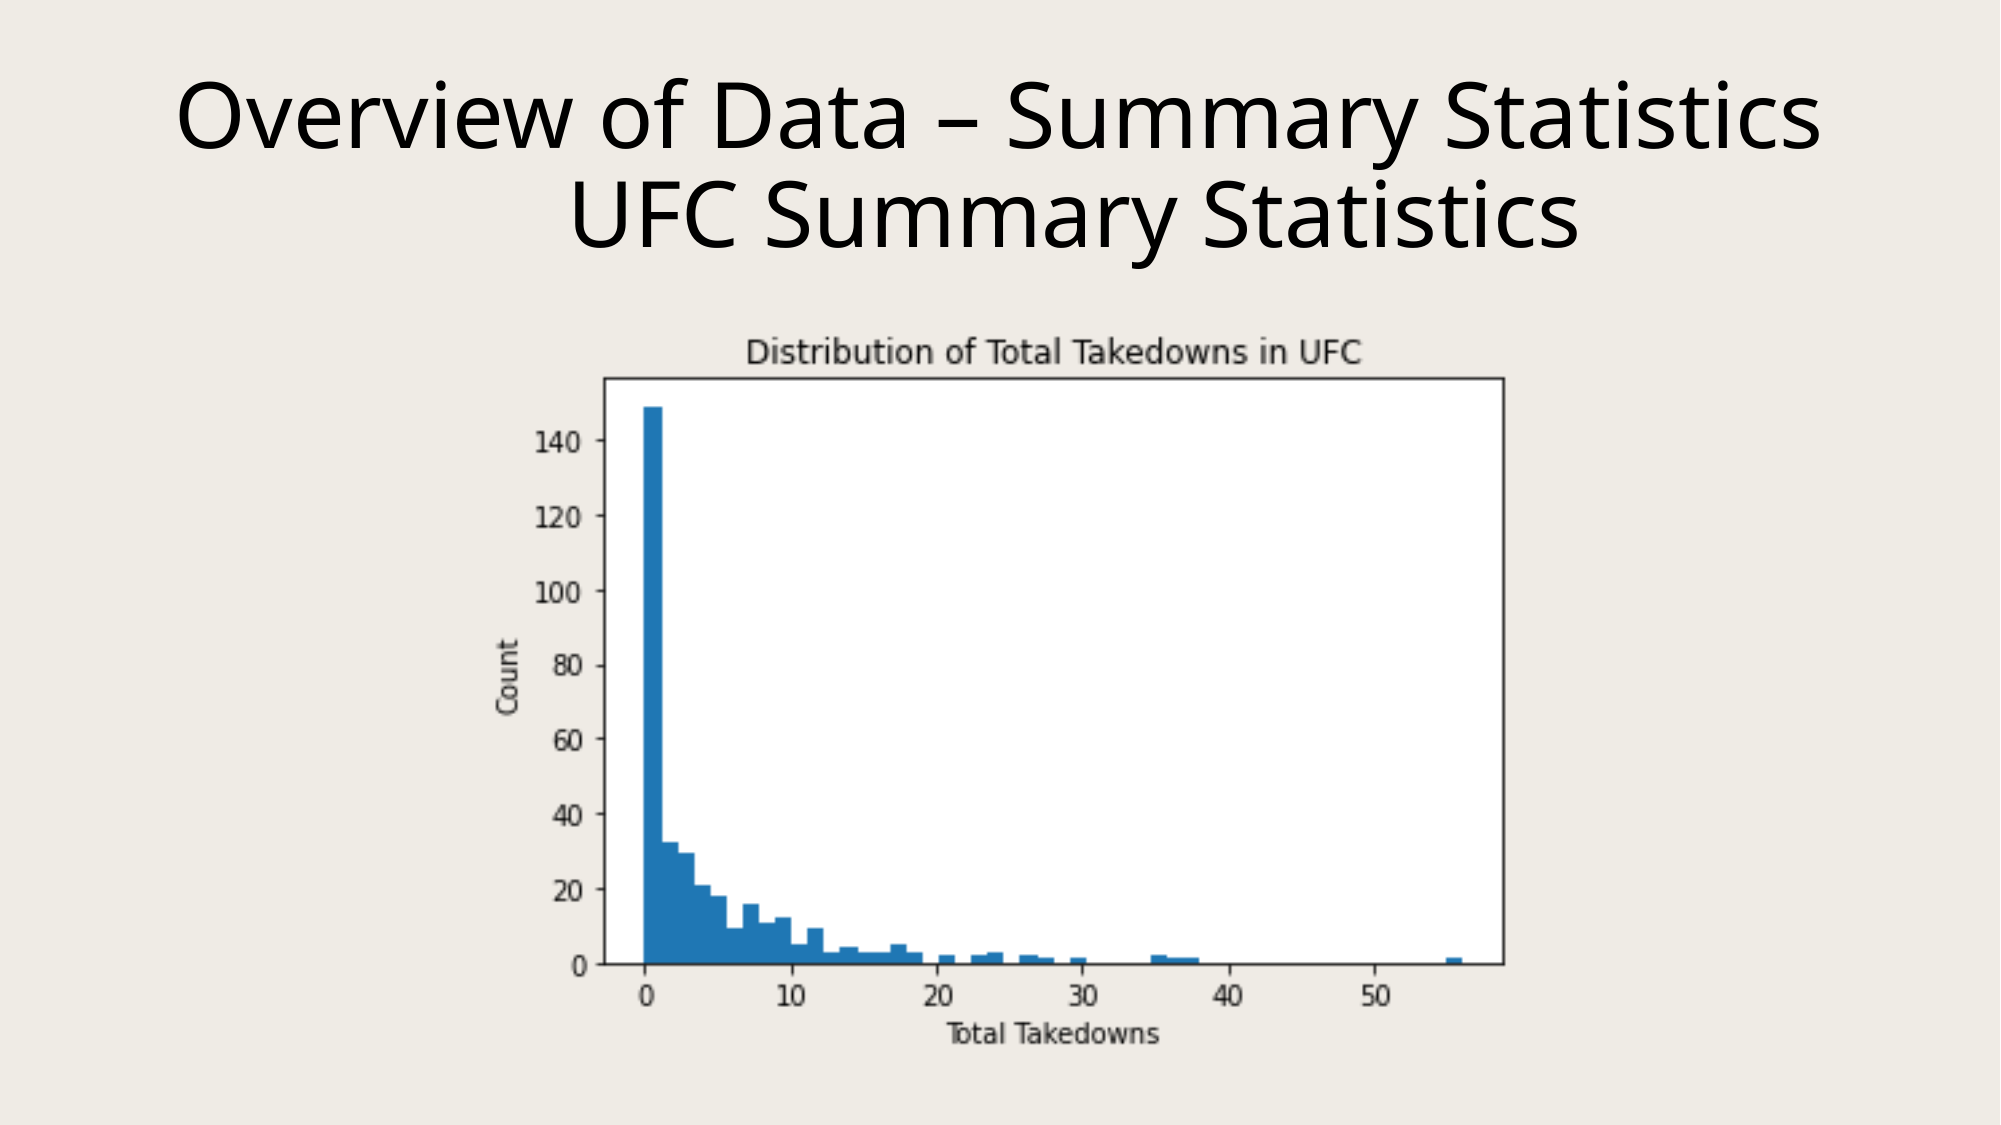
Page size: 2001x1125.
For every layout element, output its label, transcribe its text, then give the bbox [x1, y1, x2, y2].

title Overview of Data – Summary Statistics UFC Summary Statistics [137, 59, 1863, 278]
picture [478, 319, 1522, 1066]
